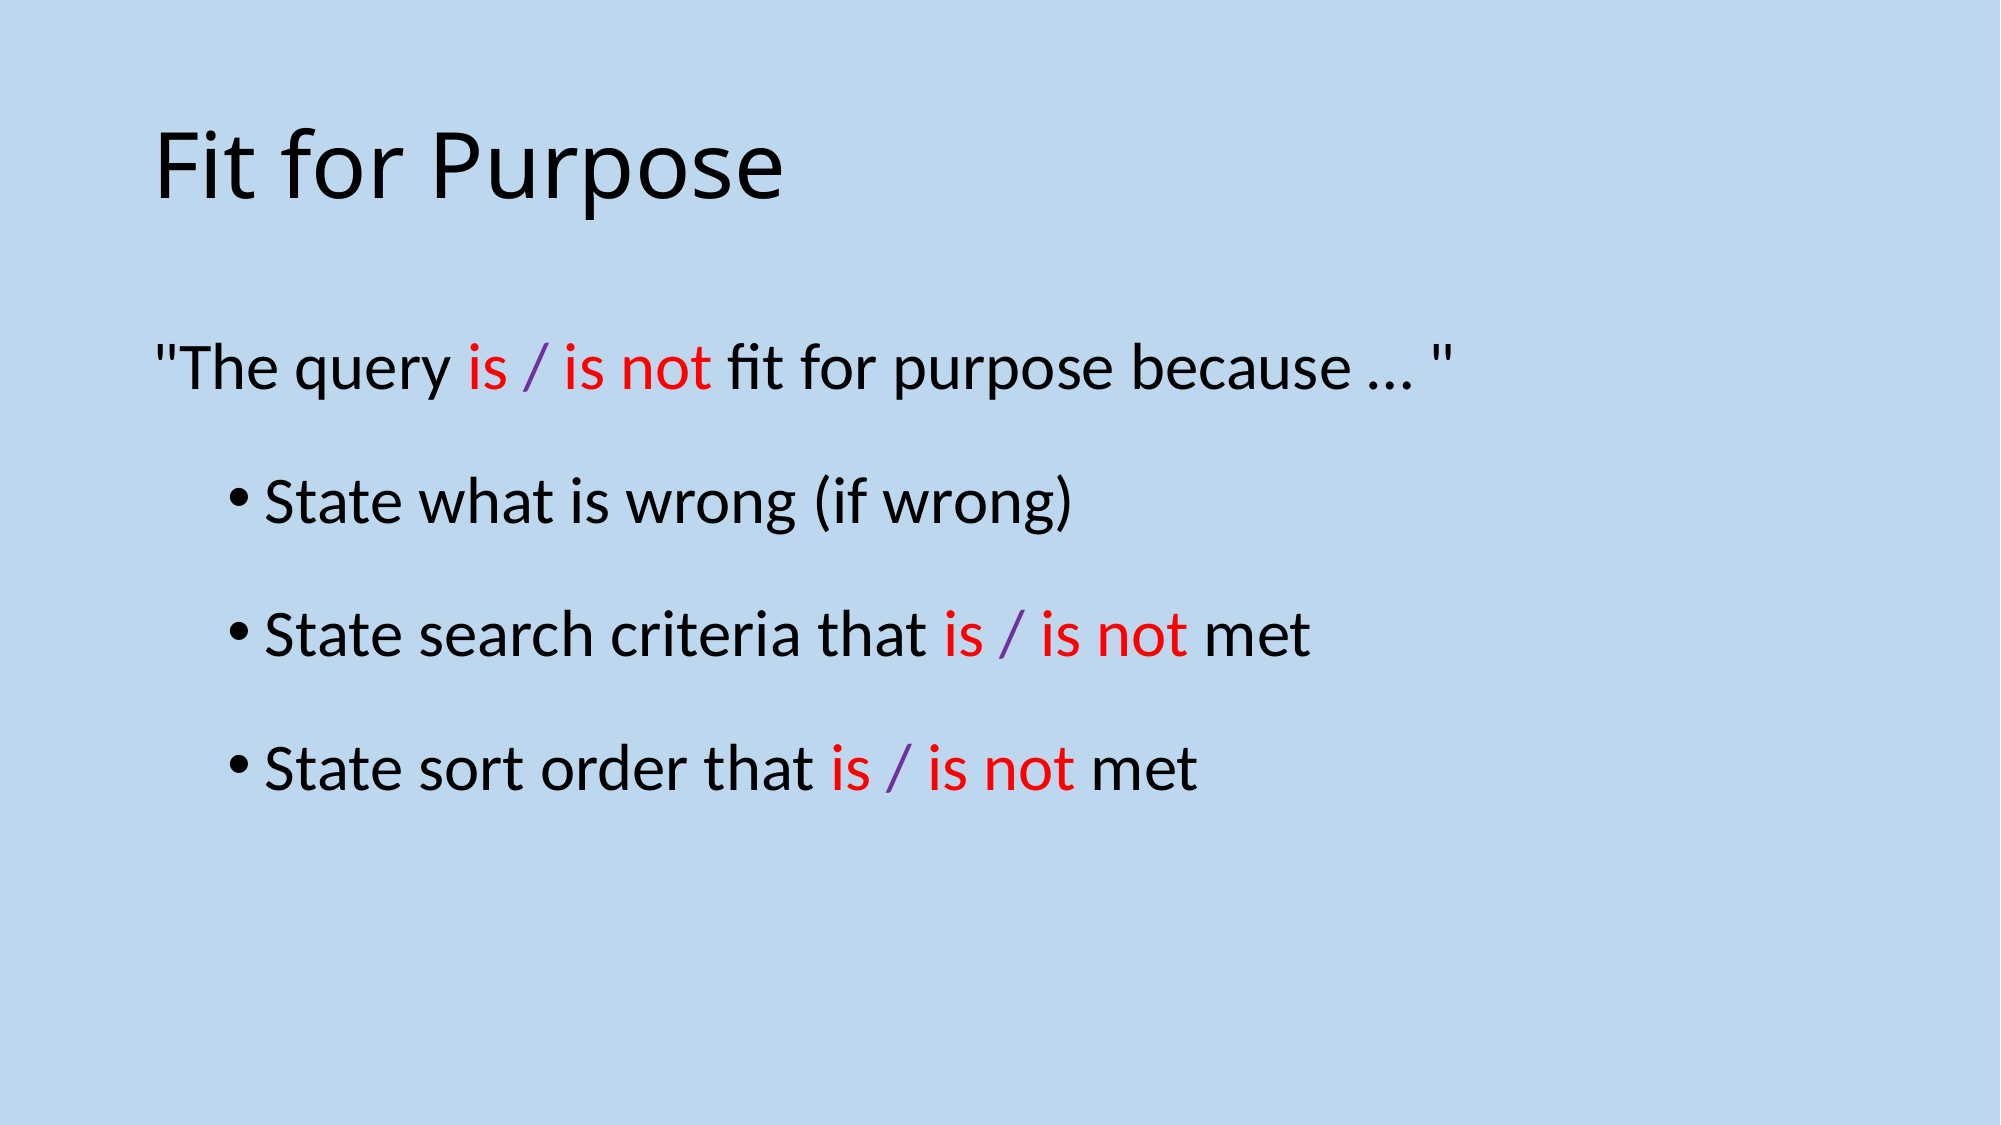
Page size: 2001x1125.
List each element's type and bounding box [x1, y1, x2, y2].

list [137, 299, 1863, 1014]
title [137, 59, 1863, 278]
